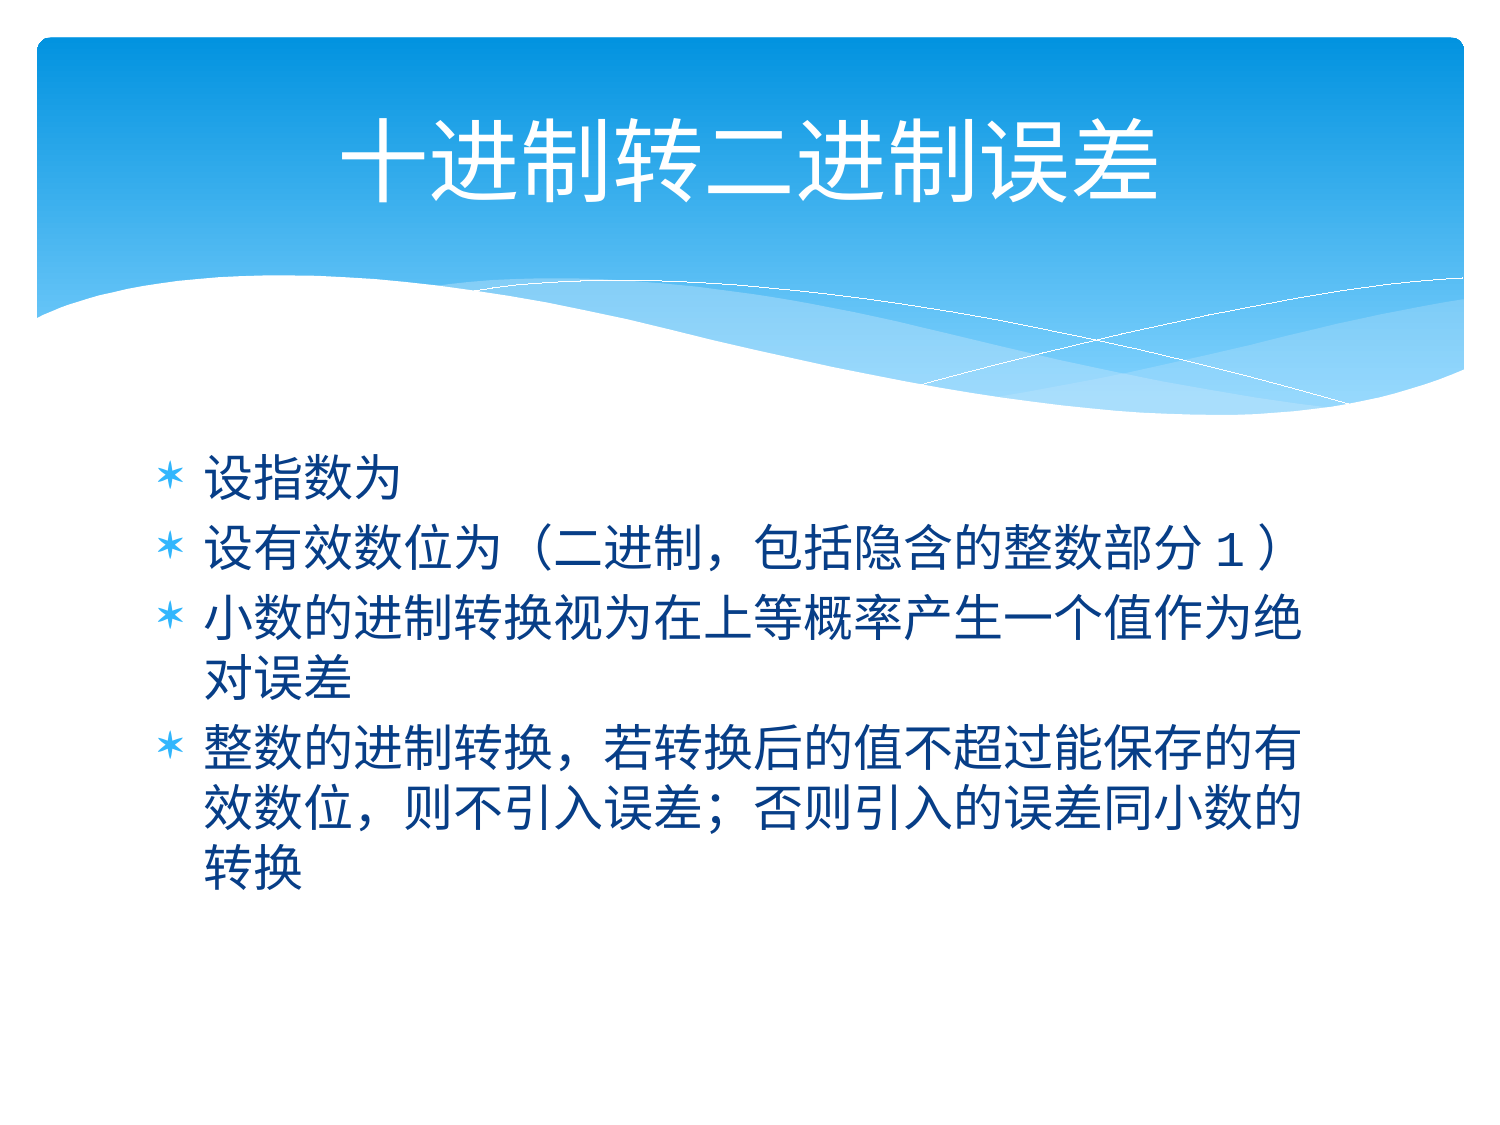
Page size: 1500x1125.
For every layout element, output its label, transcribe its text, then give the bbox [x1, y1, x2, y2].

title 十进制转二进制误差 [75, 55, 1425, 261]
